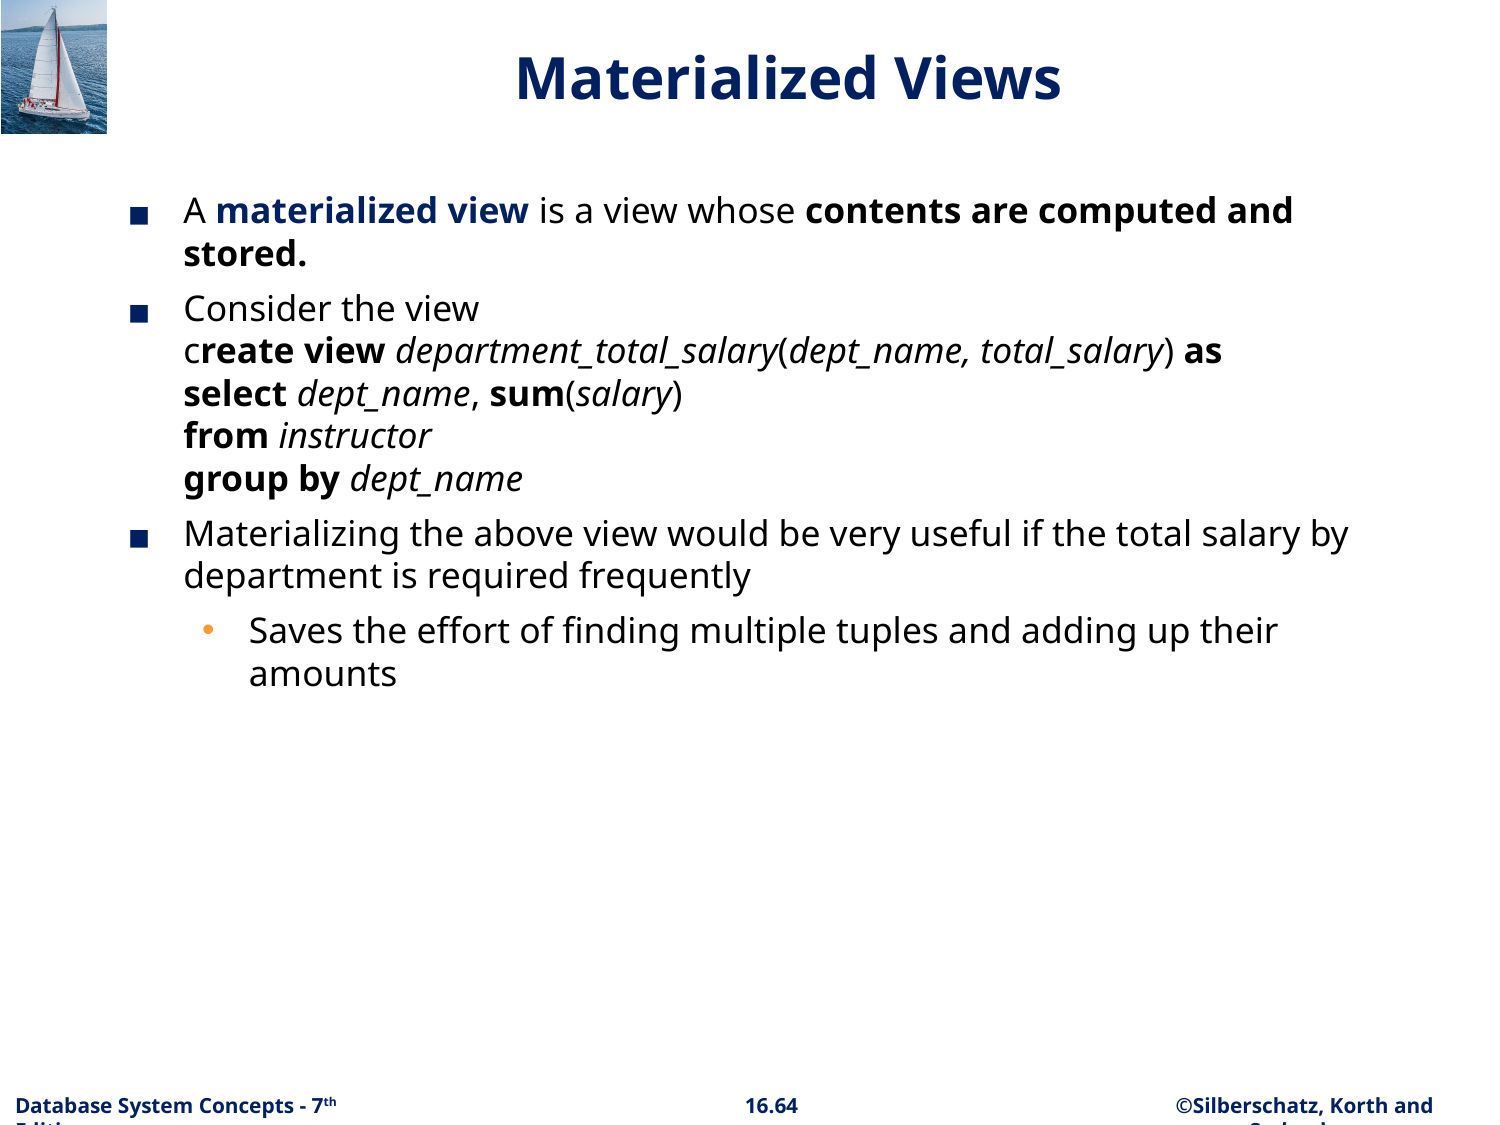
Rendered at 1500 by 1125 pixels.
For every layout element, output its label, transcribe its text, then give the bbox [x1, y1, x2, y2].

list A materialized view is a view whose contents are computed and stored. Consider the view create view department_total_salary(dept_name, total_salary) as select dept_name, sum(salary) from instructor group by dept_name Materializing the above view would be very useful if the total salary by department is required frequently Saves the effort of finding multiple tuples and adding up their amounts [112, 180, 1379, 1062]
title Materialized Views [126, 19, 1451, 120]
picture [1, 0, 107, 134]
